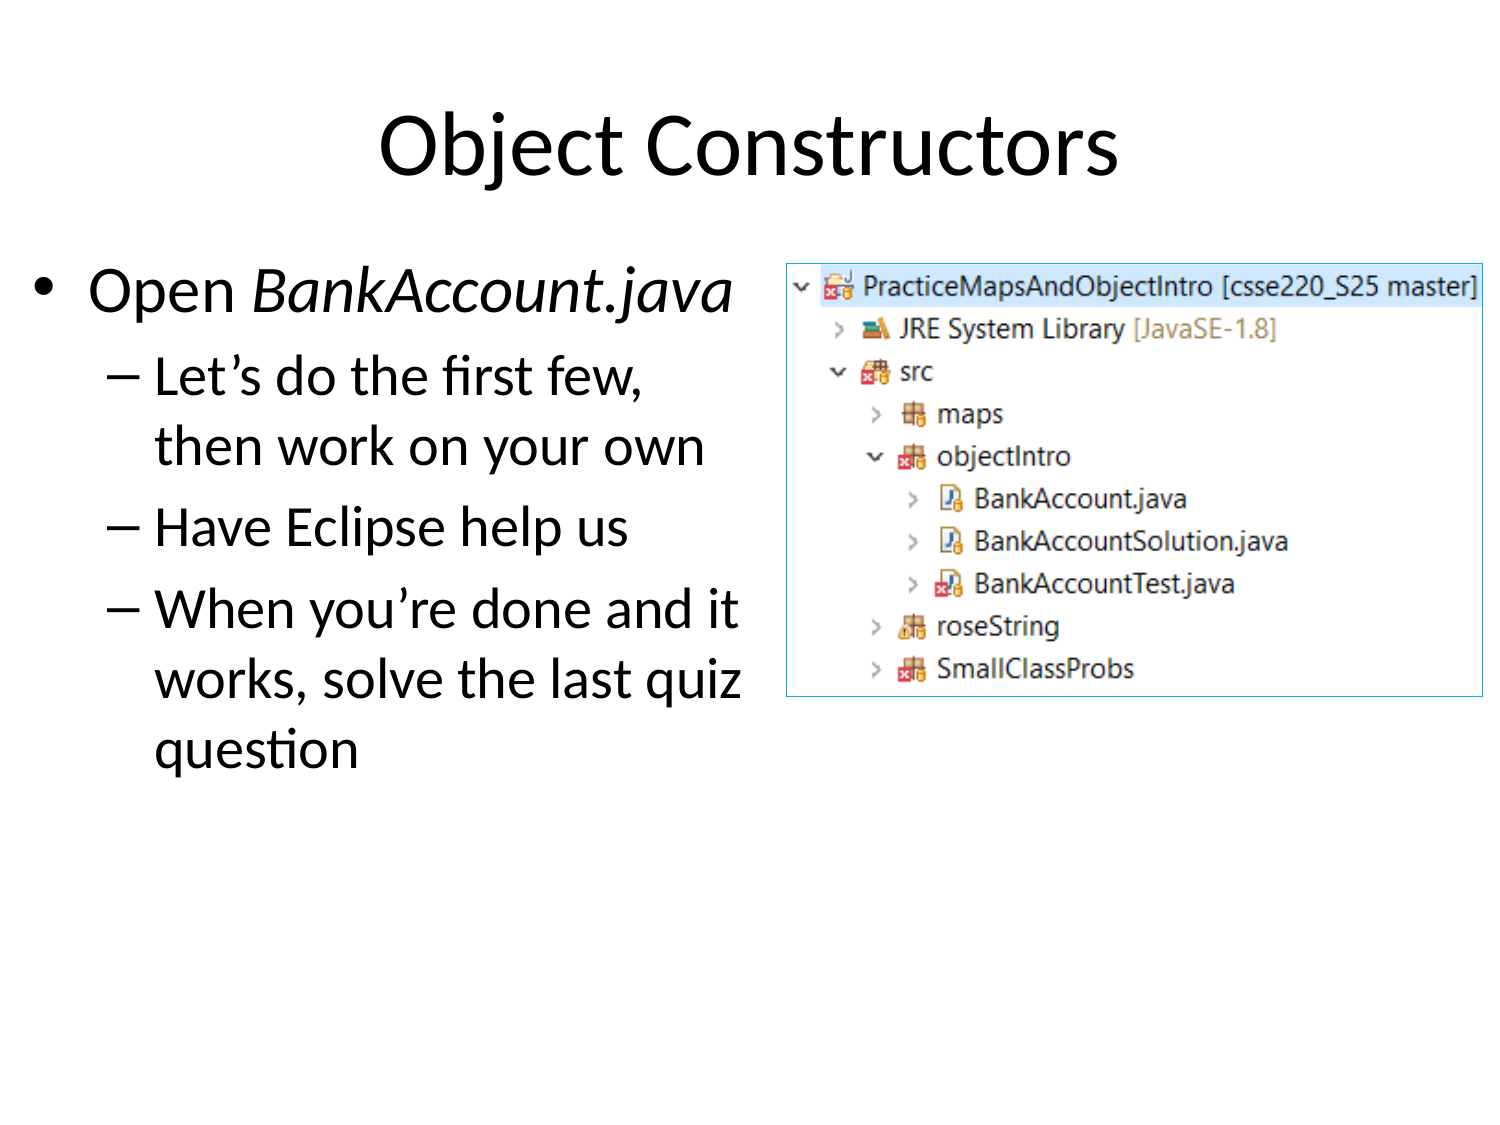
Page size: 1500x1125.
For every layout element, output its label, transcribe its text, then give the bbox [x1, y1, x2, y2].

list Open BankAccount.java Let’s do the first few, then work on your own Have Eclipse help us When you’re done and it works, solve the last quiz question [17, 237, 767, 981]
picture [788, 265, 1481, 695]
title Object Constructors [75, 45, 1425, 233]
